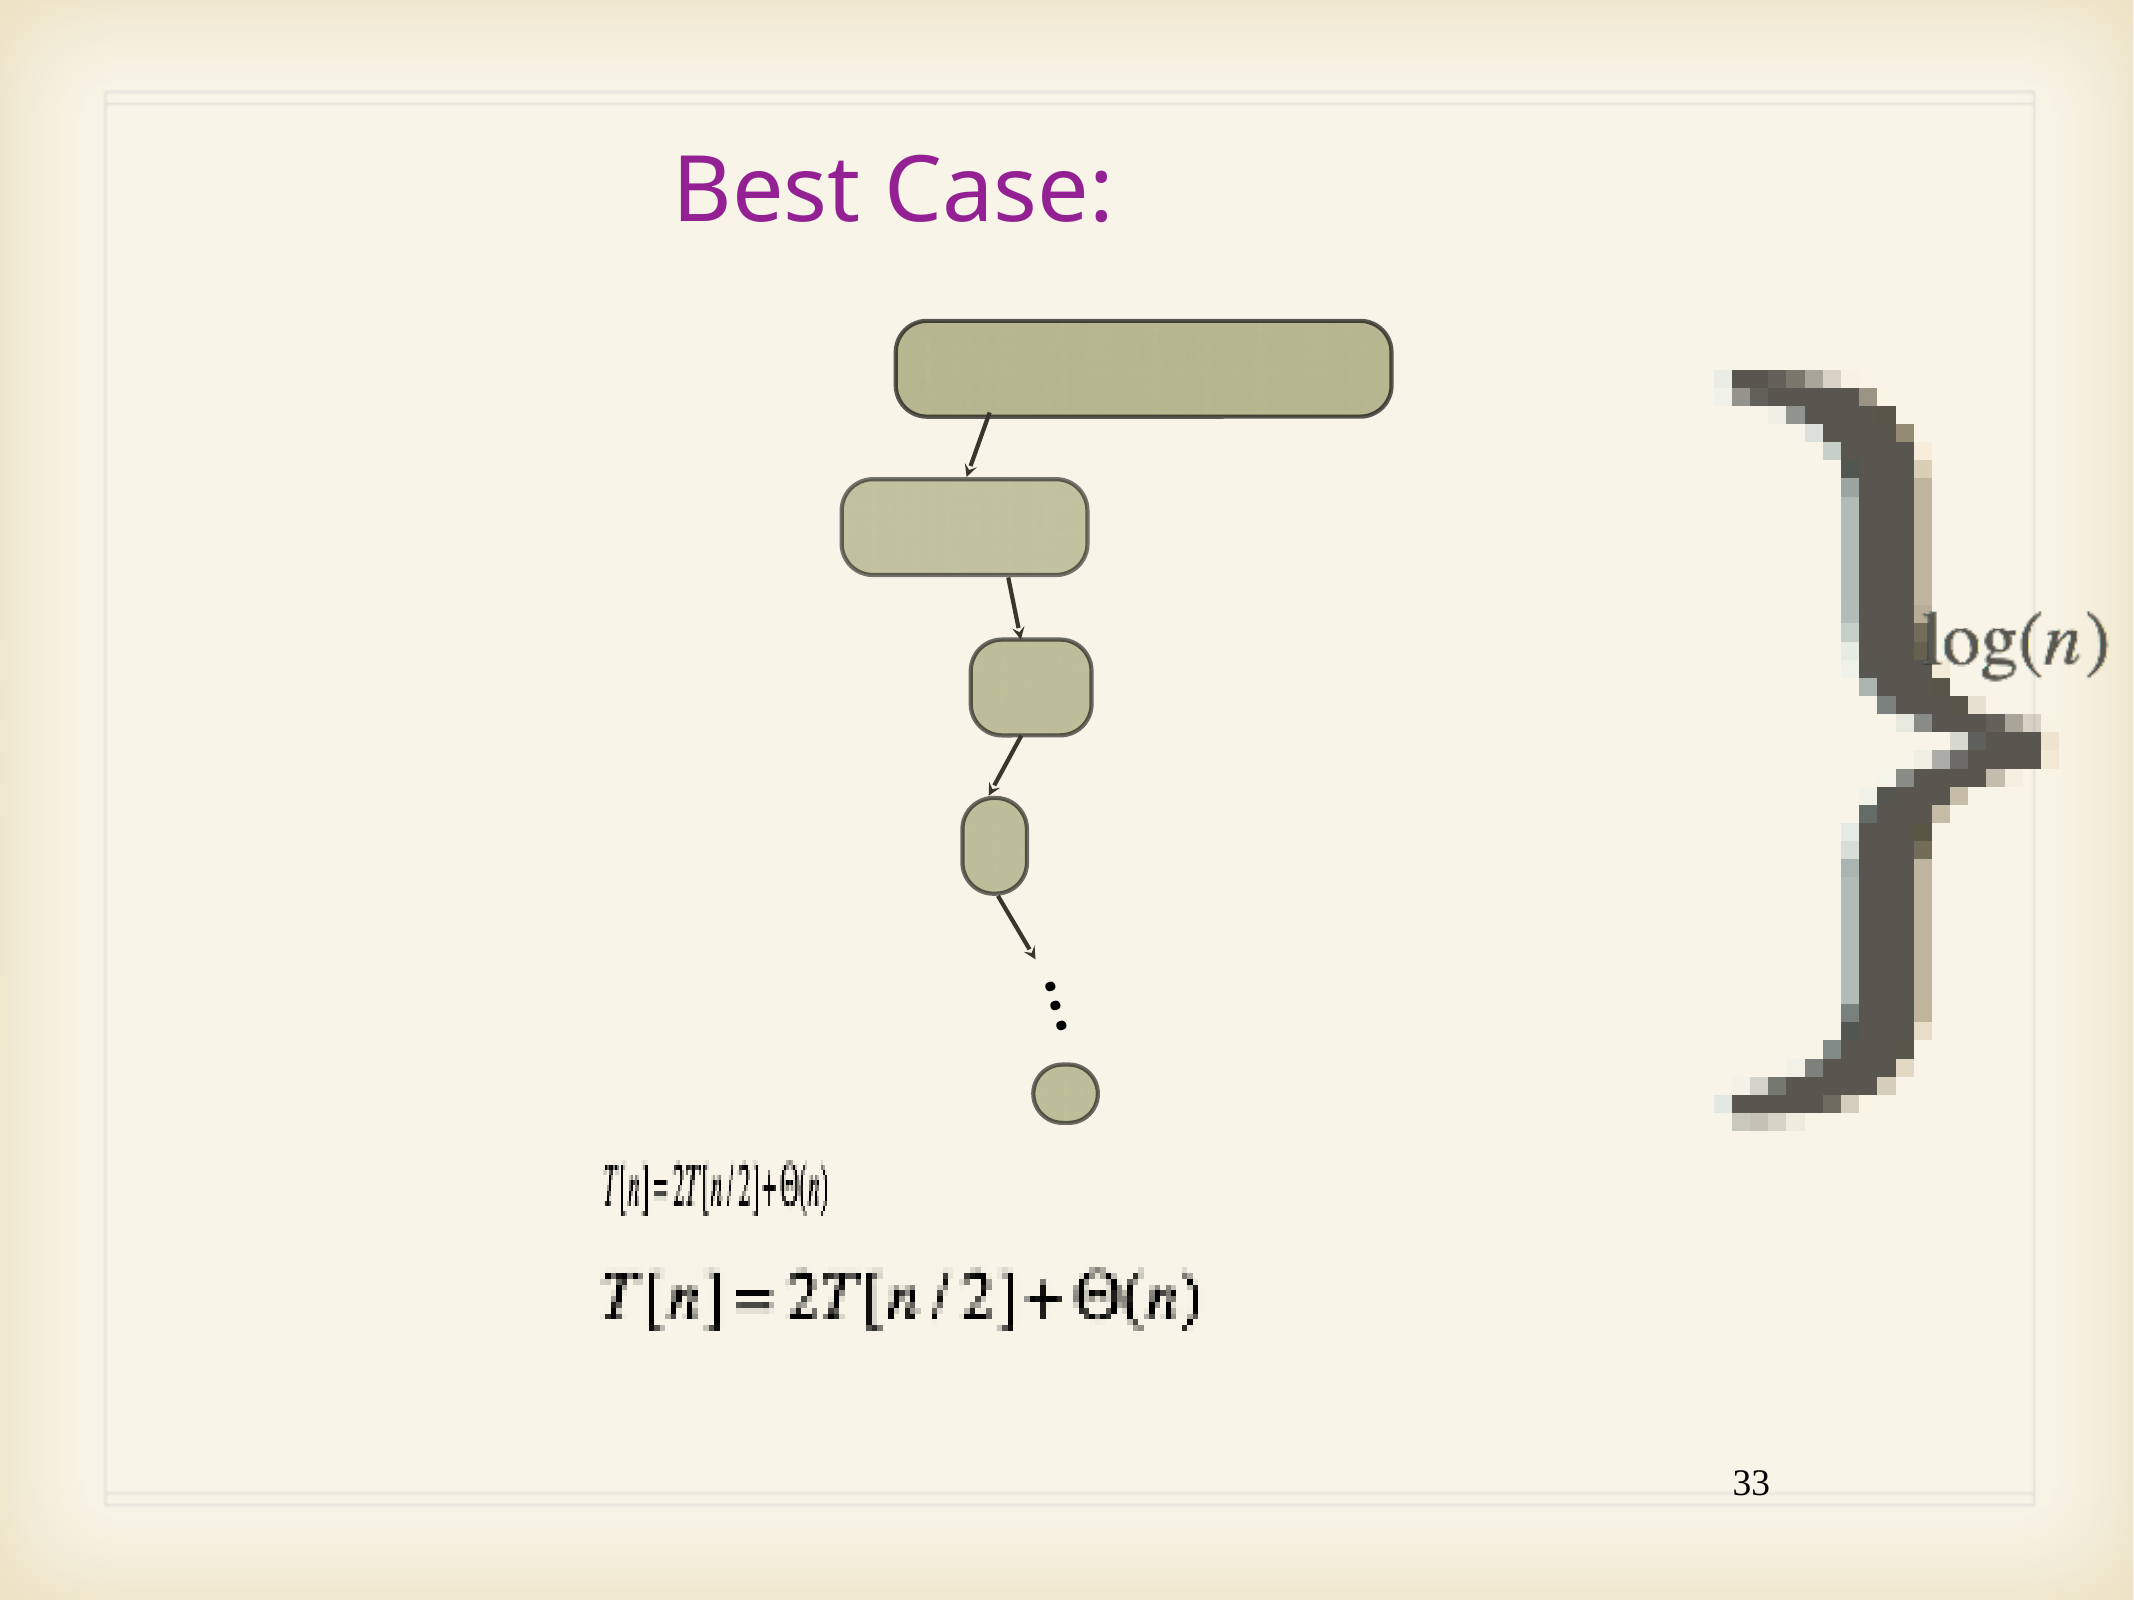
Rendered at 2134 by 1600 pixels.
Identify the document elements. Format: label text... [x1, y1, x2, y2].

text_box Best Case: [672, 129, 1115, 240]
text_box [970, 639, 1092, 736]
text_box [988, 781, 1001, 796]
slide_number 33 [1722, 1457, 1781, 1518]
text_box [1033, 1064, 1098, 1123]
picture [0, 0, 2134, 1600]
text_box [962, 797, 1028, 894]
text_box [1023, 945, 1036, 960]
text_box [895, 320, 1392, 417]
text_box [841, 479, 1088, 576]
text_box ... [979, 972, 1083, 1055]
text_box [964, 463, 977, 478]
text_box [1012, 626, 1025, 640]
